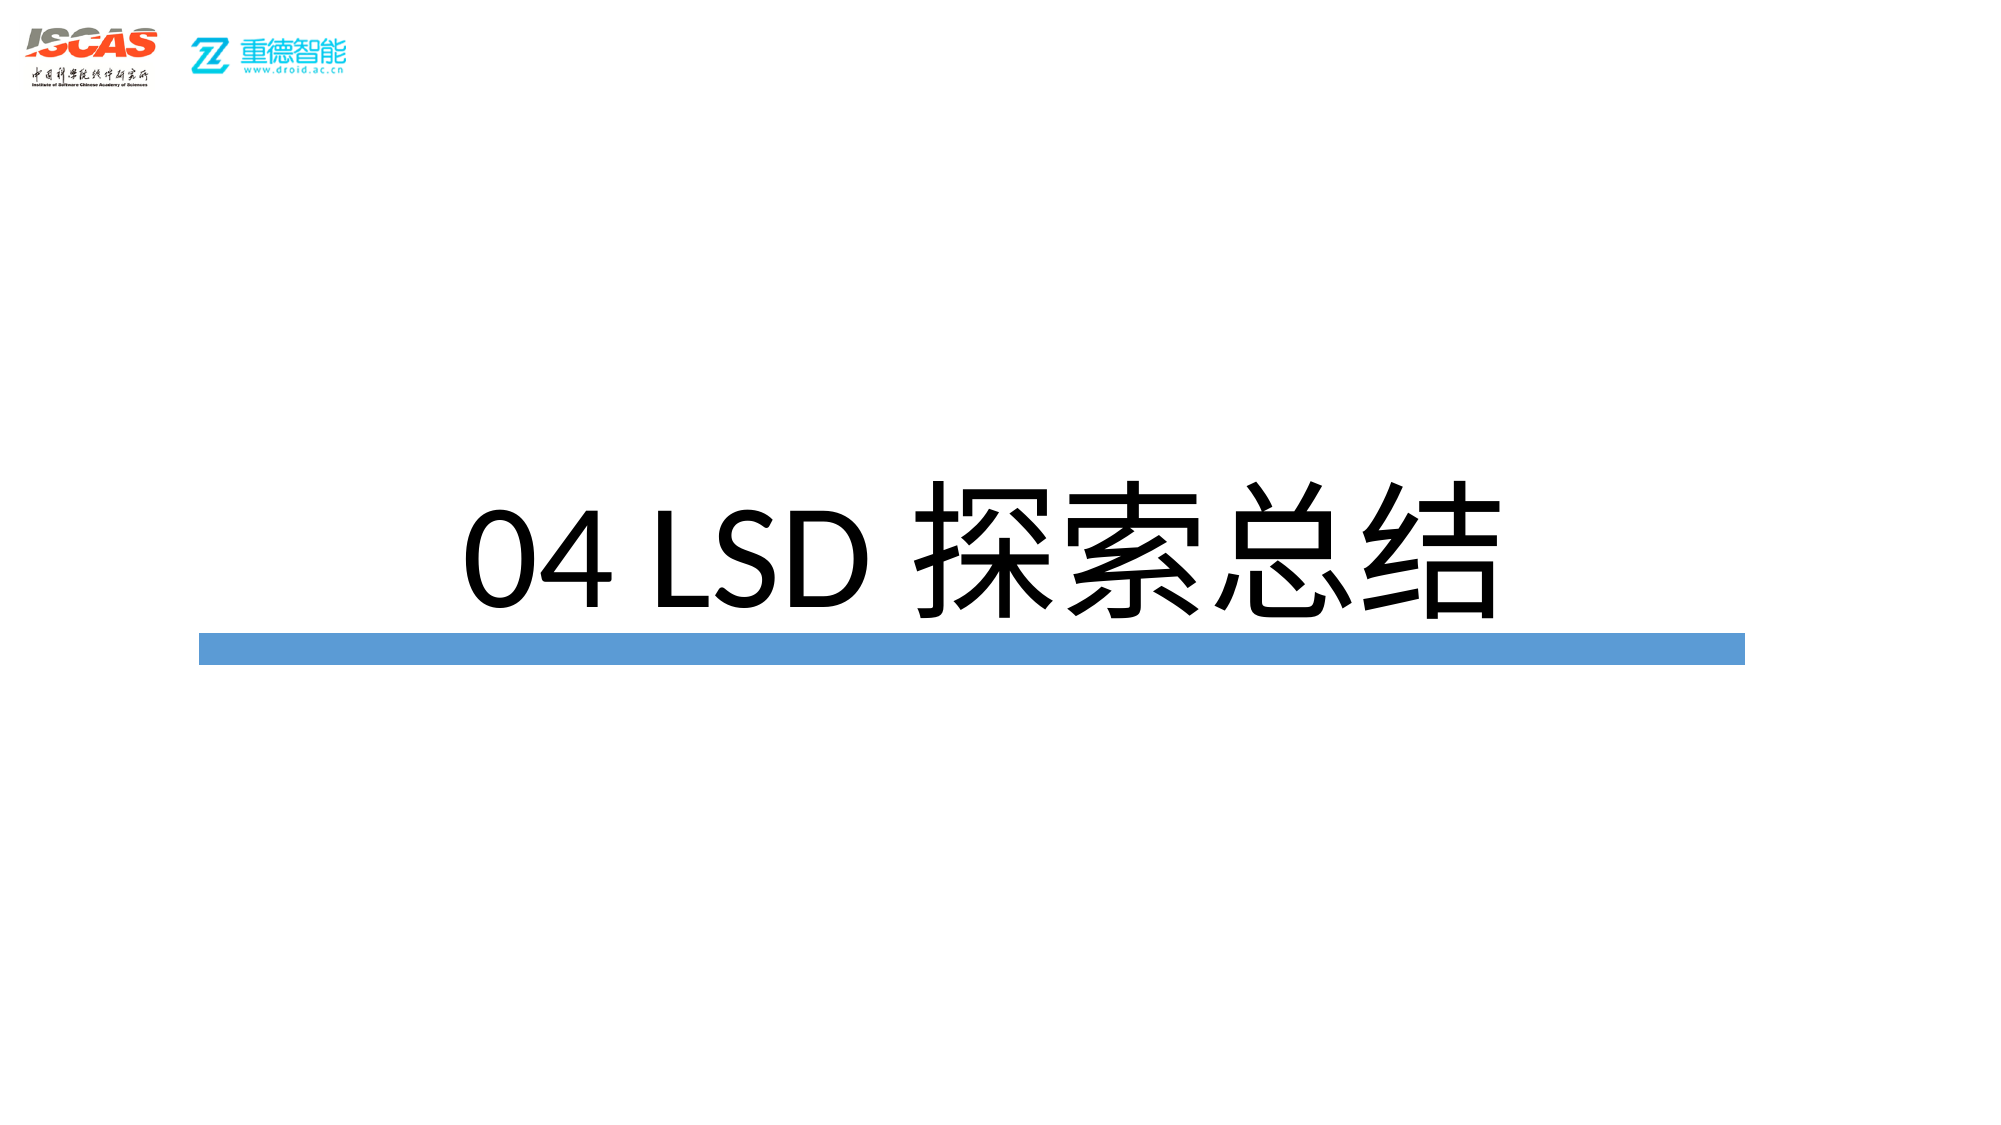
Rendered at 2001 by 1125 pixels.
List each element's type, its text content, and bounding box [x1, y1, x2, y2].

picture [16, 16, 359, 97]
text_box 04 LSD探索总结 [448, 450, 1524, 630]
text_box [196, 630, 1748, 668]
